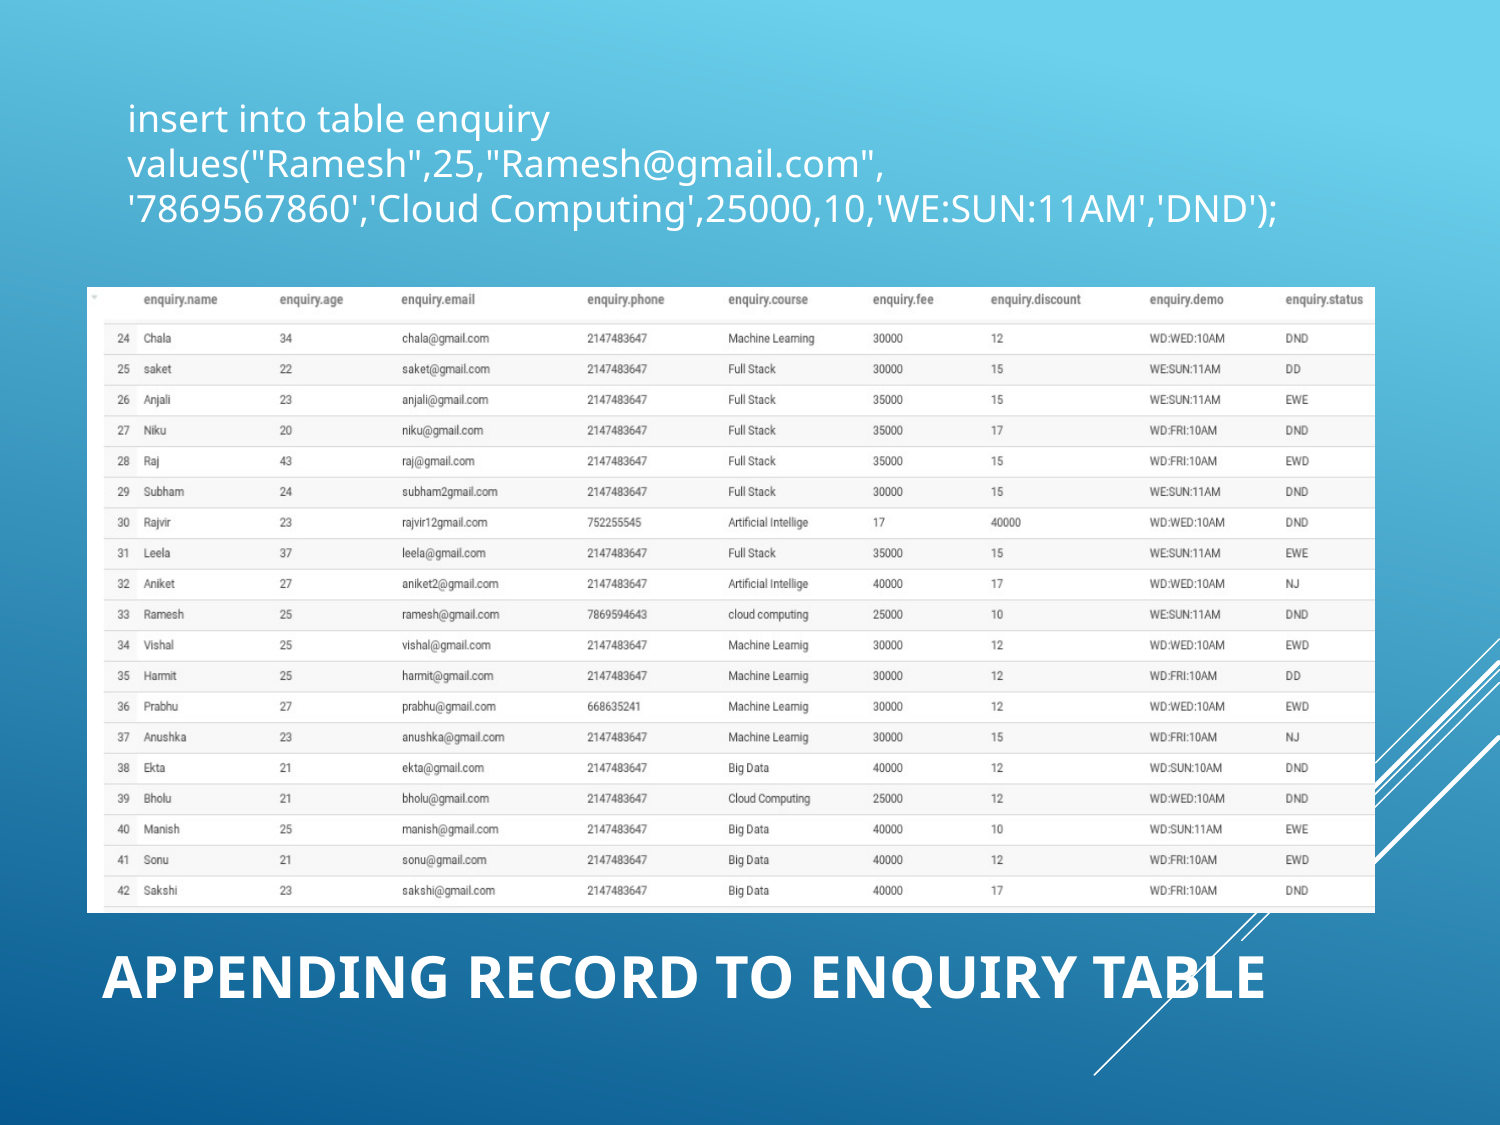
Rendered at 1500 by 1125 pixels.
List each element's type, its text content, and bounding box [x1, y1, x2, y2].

title APpending Record to enquiry Table [87, 849, 1400, 1100]
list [87, 287, 1376, 913]
text_box insert into table enquiry values("Ramesh",25,"Ramesh@gmail.com", '7869567860','Cloud Computing',25000,10,'WE:SUN:11AM','DND'); [112, 87, 1328, 238]
